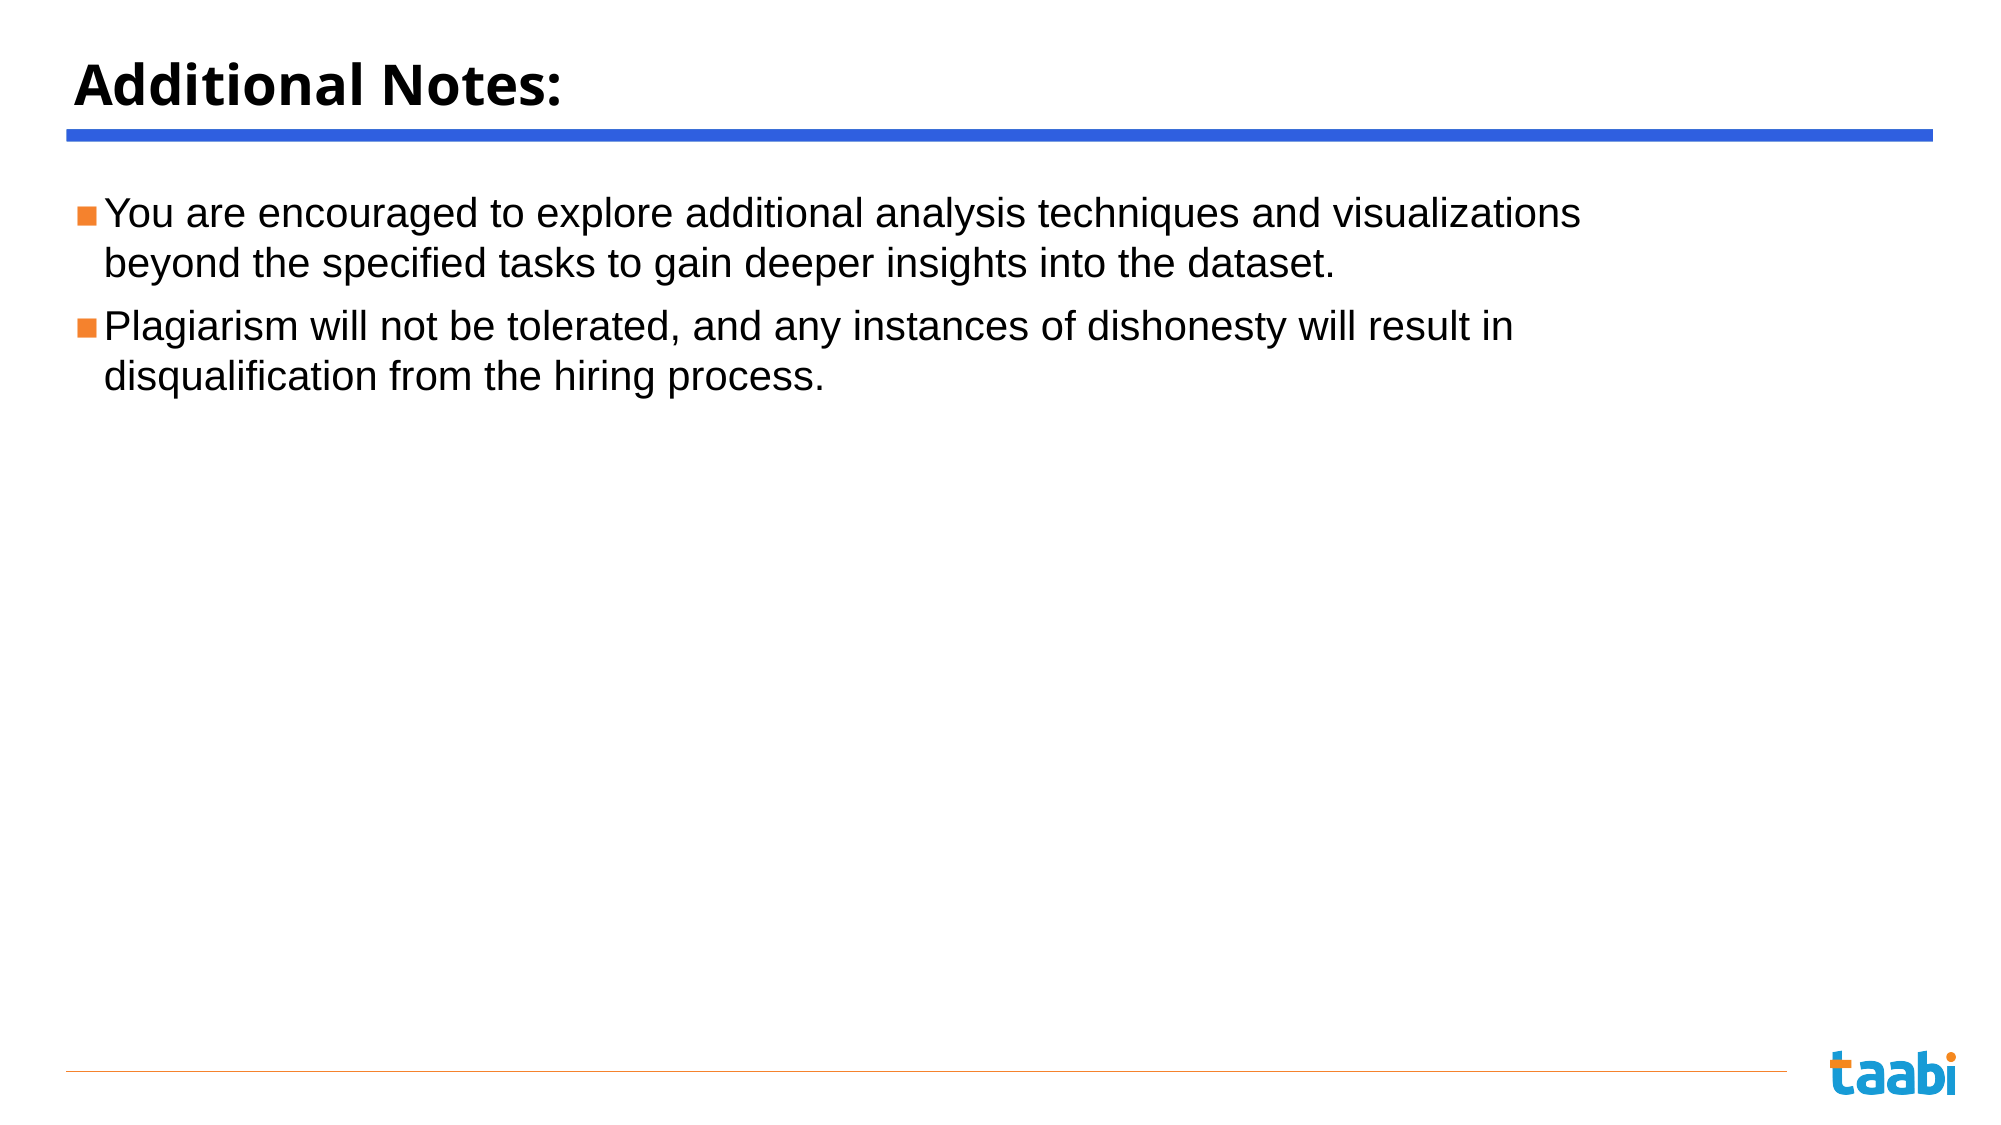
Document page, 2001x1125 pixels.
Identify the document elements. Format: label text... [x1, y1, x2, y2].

title Additional Notes: [66, 39, 1932, 126]
list You are encouraged to explore additional analysis techniques and visualizations beyond the specified tasks to gain deeper insights into the dataset. Plagiarism will not be tolerated, and any instances of dishonesty will result in disqualification from the hiring process. [66, 178, 1934, 1035]
picture [1830, 1048, 1956, 1095]
